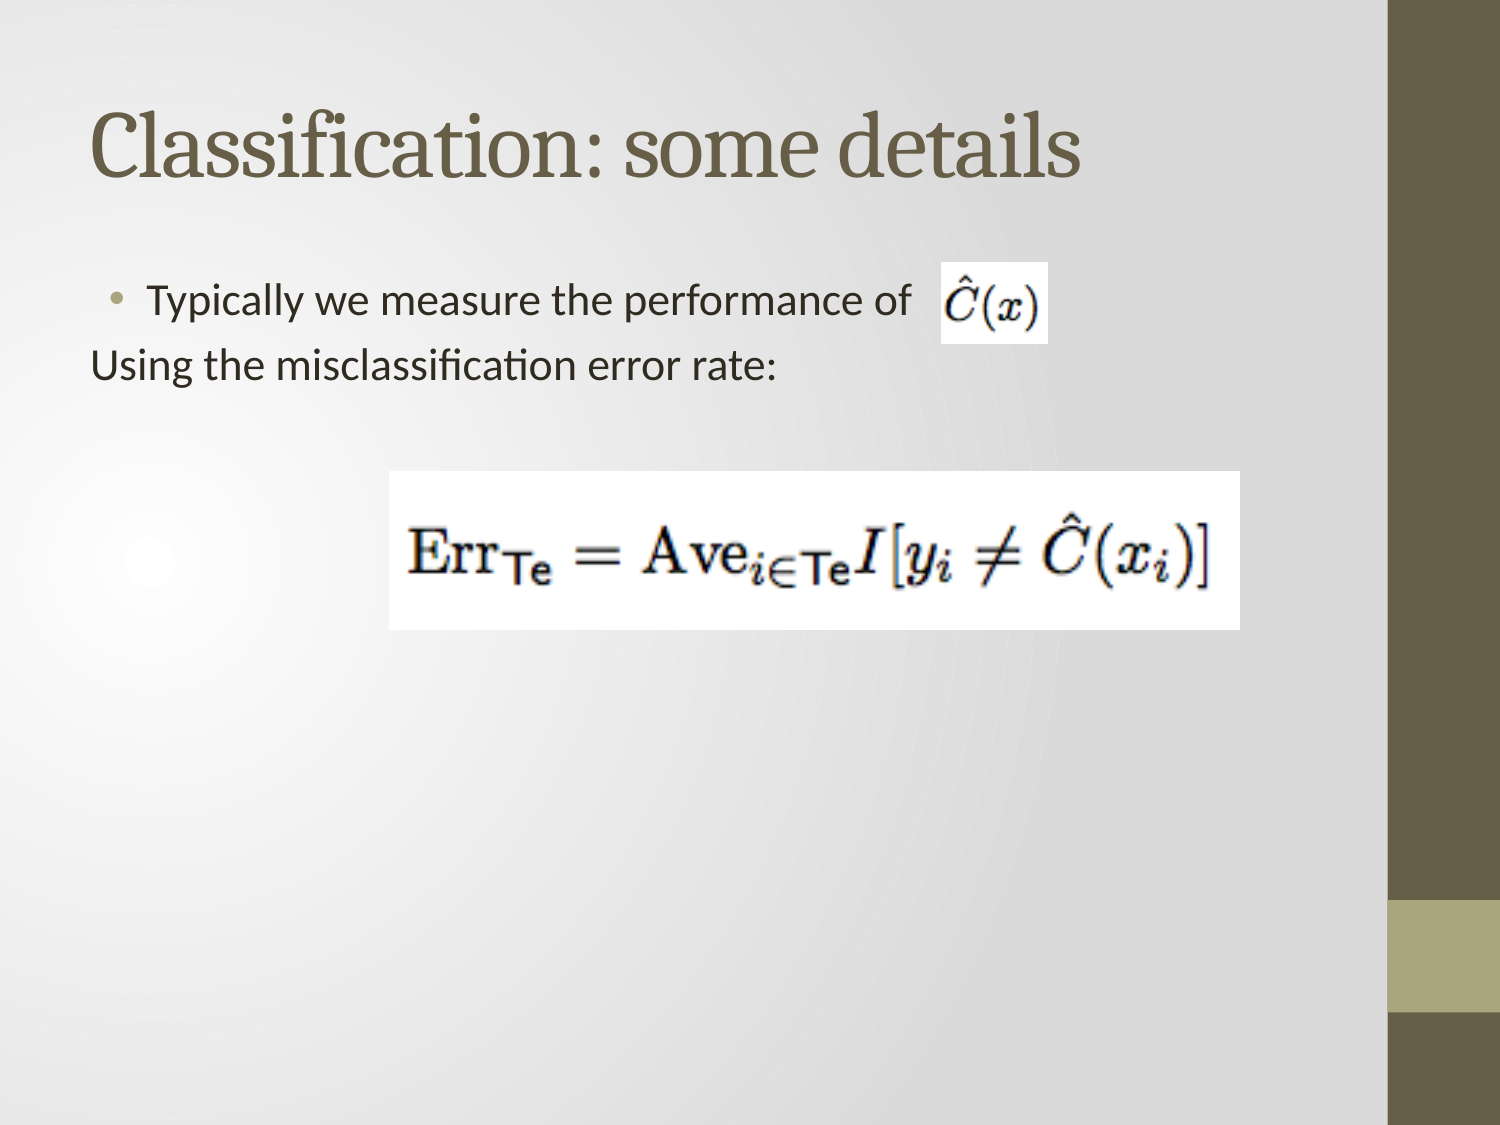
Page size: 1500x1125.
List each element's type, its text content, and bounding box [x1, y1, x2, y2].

picture [941, 261, 1049, 345]
list Typically we measure the performance of Using the misclassification error rate: [75, 262, 1325, 1050]
picture [388, 470, 1240, 631]
title Classification: some details [75, 45, 1325, 233]
